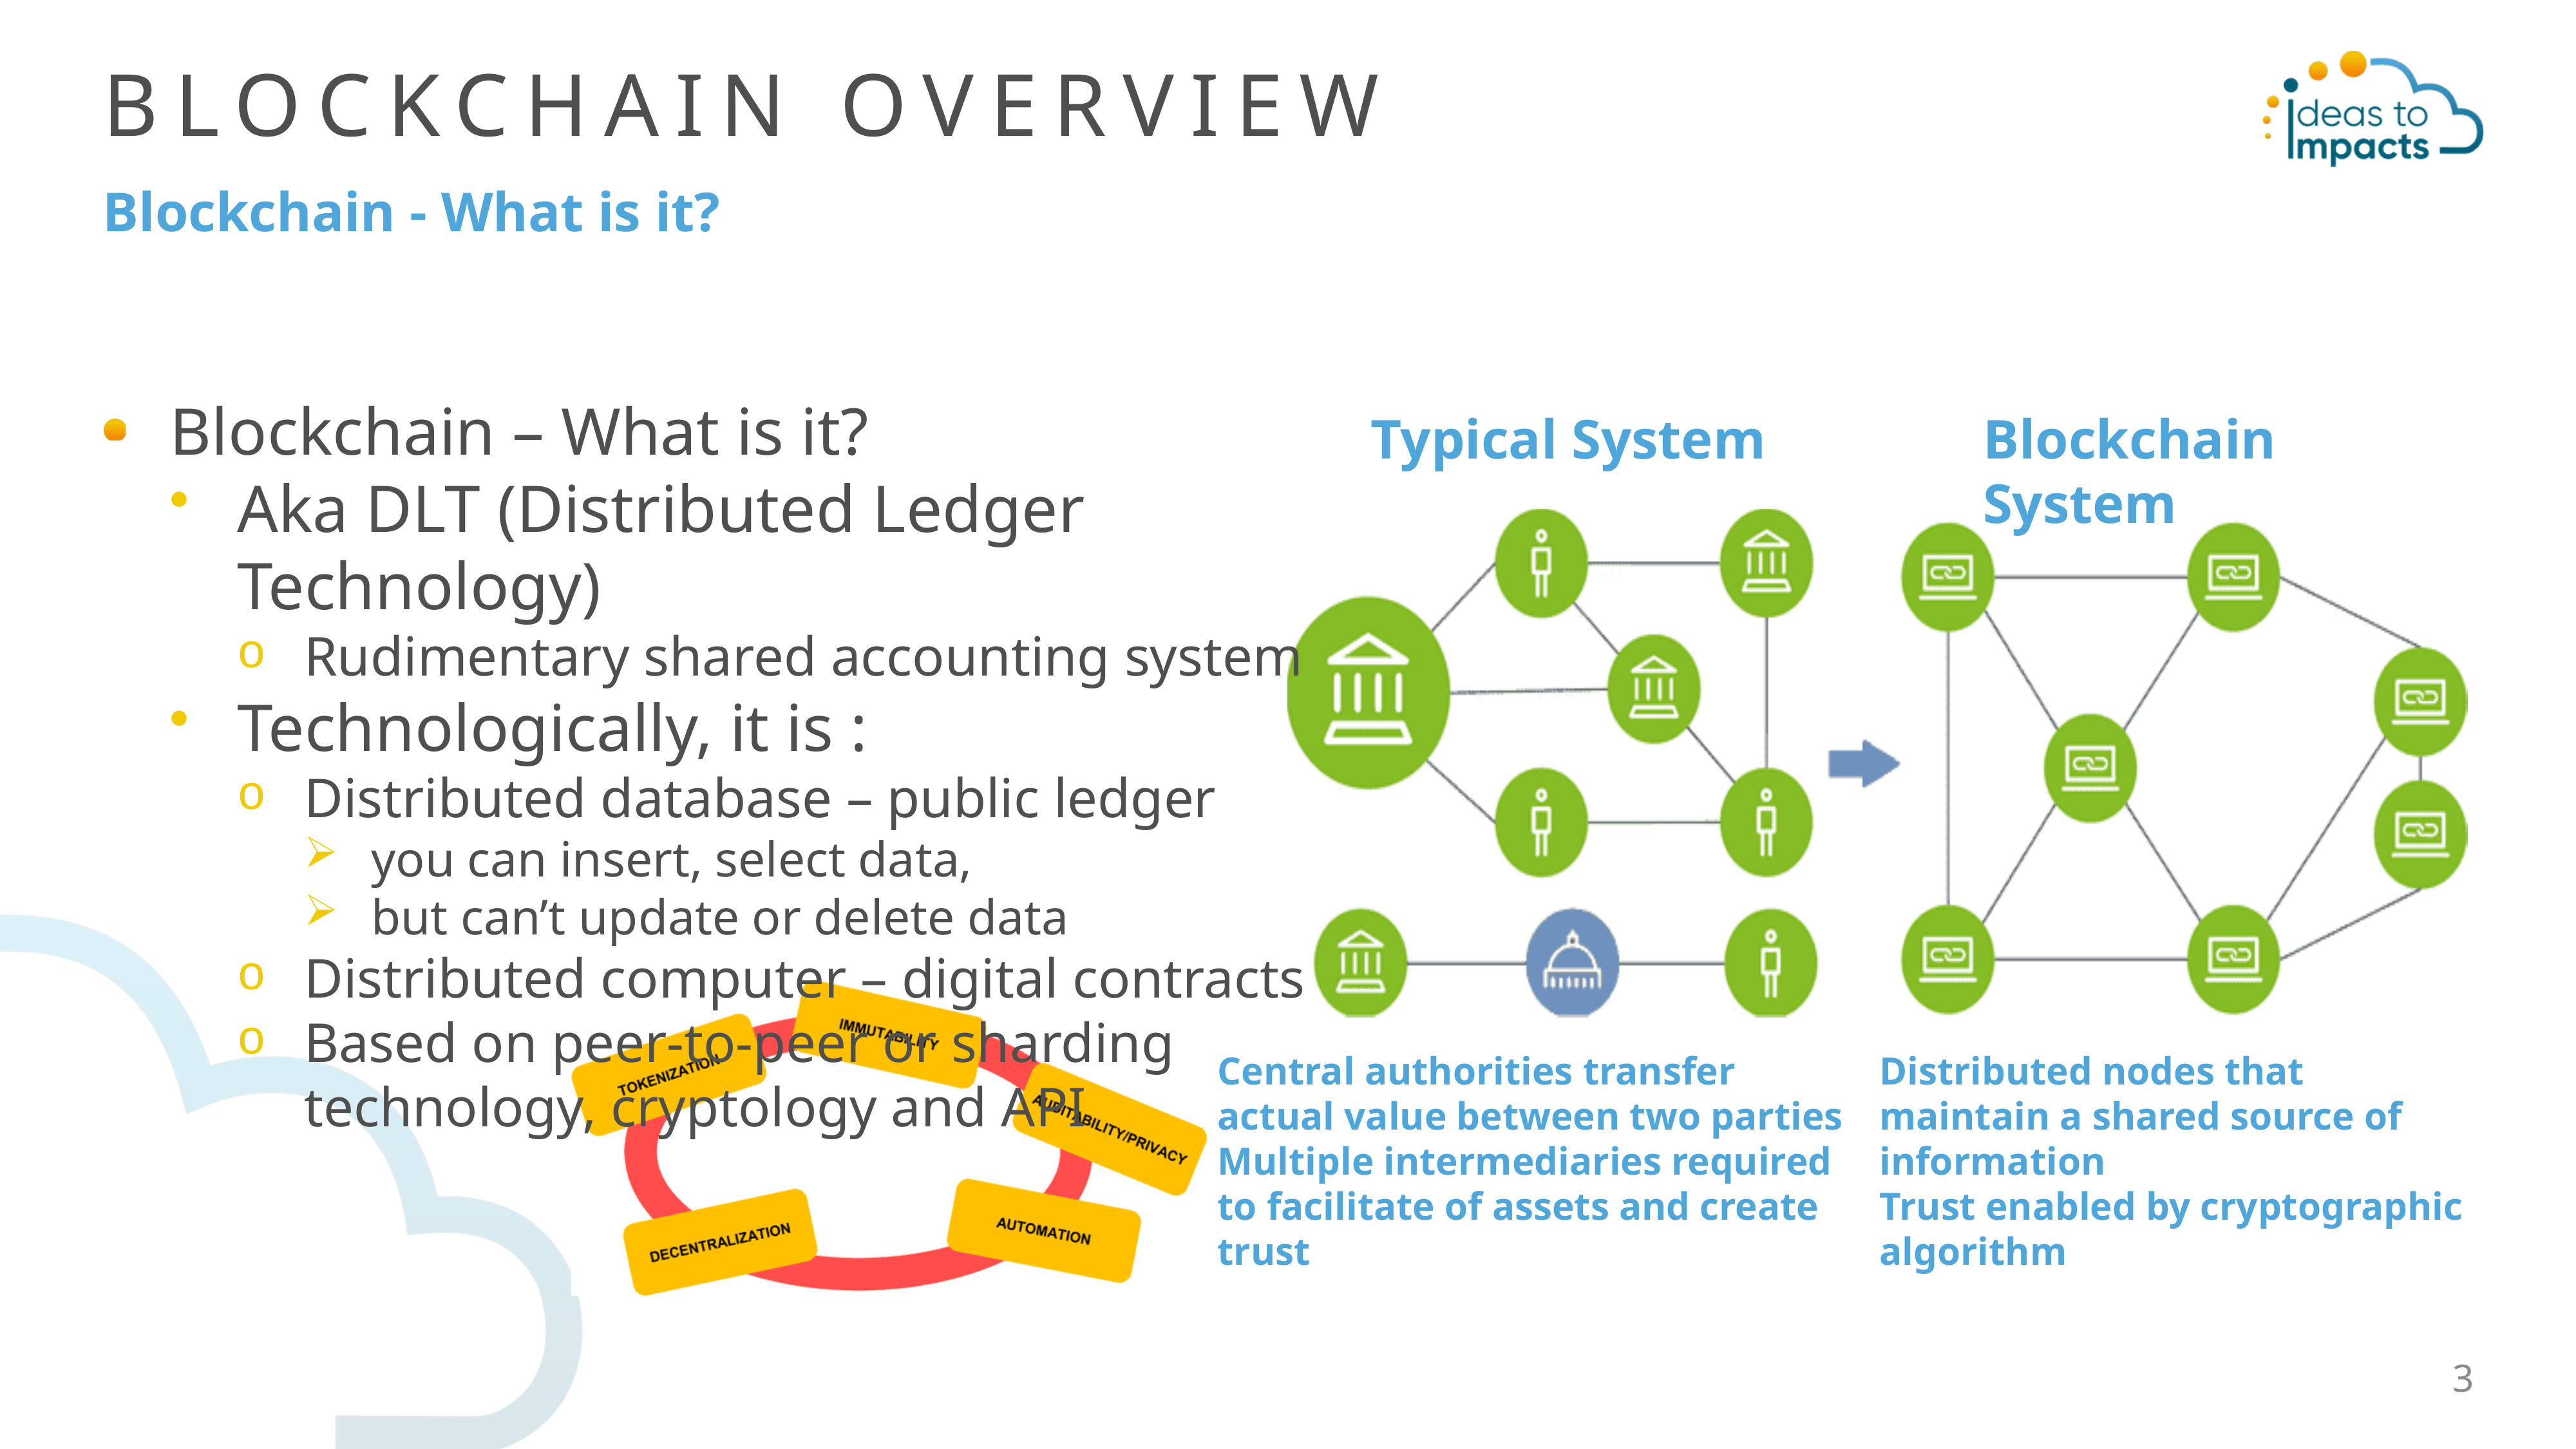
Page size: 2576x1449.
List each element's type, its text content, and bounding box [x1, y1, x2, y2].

list Blockchain – What is it? Aka DLT (Distributed Ledger Technology) Rudimentary shared accounting system Technologically, it is : Distributed database – public ledger you can insert, select data, but can’t update or delete data Distributed computer – digital contracts Based on peer-to-peer or sharding technology, cryptology and API [93, 385, 1361, 1305]
title Blockchain overview [93, 51, 1435, 158]
picture [102, 417, 126, 440]
text_box Distributed nodes that maintain a shared source of information Trust enabled by cryptographic algorithm [1870, 1042, 2483, 1278]
subtitle Blockchain - What is it? [93, 173, 2483, 269]
picture [571, 980, 1208, 1296]
text_box Typical System [1361, 400, 1870, 495]
slide_number 3 [1870, 1341, 2484, 1419]
picture [1287, 509, 2468, 1018]
text_box Blockchain System [1973, 400, 2483, 495]
picture [2262, 51, 2484, 167]
text_box Central authorities transfer actual value between two parties Multiple intermediaries required to facilitate of assets and create trust [1208, 1042, 1870, 1278]
